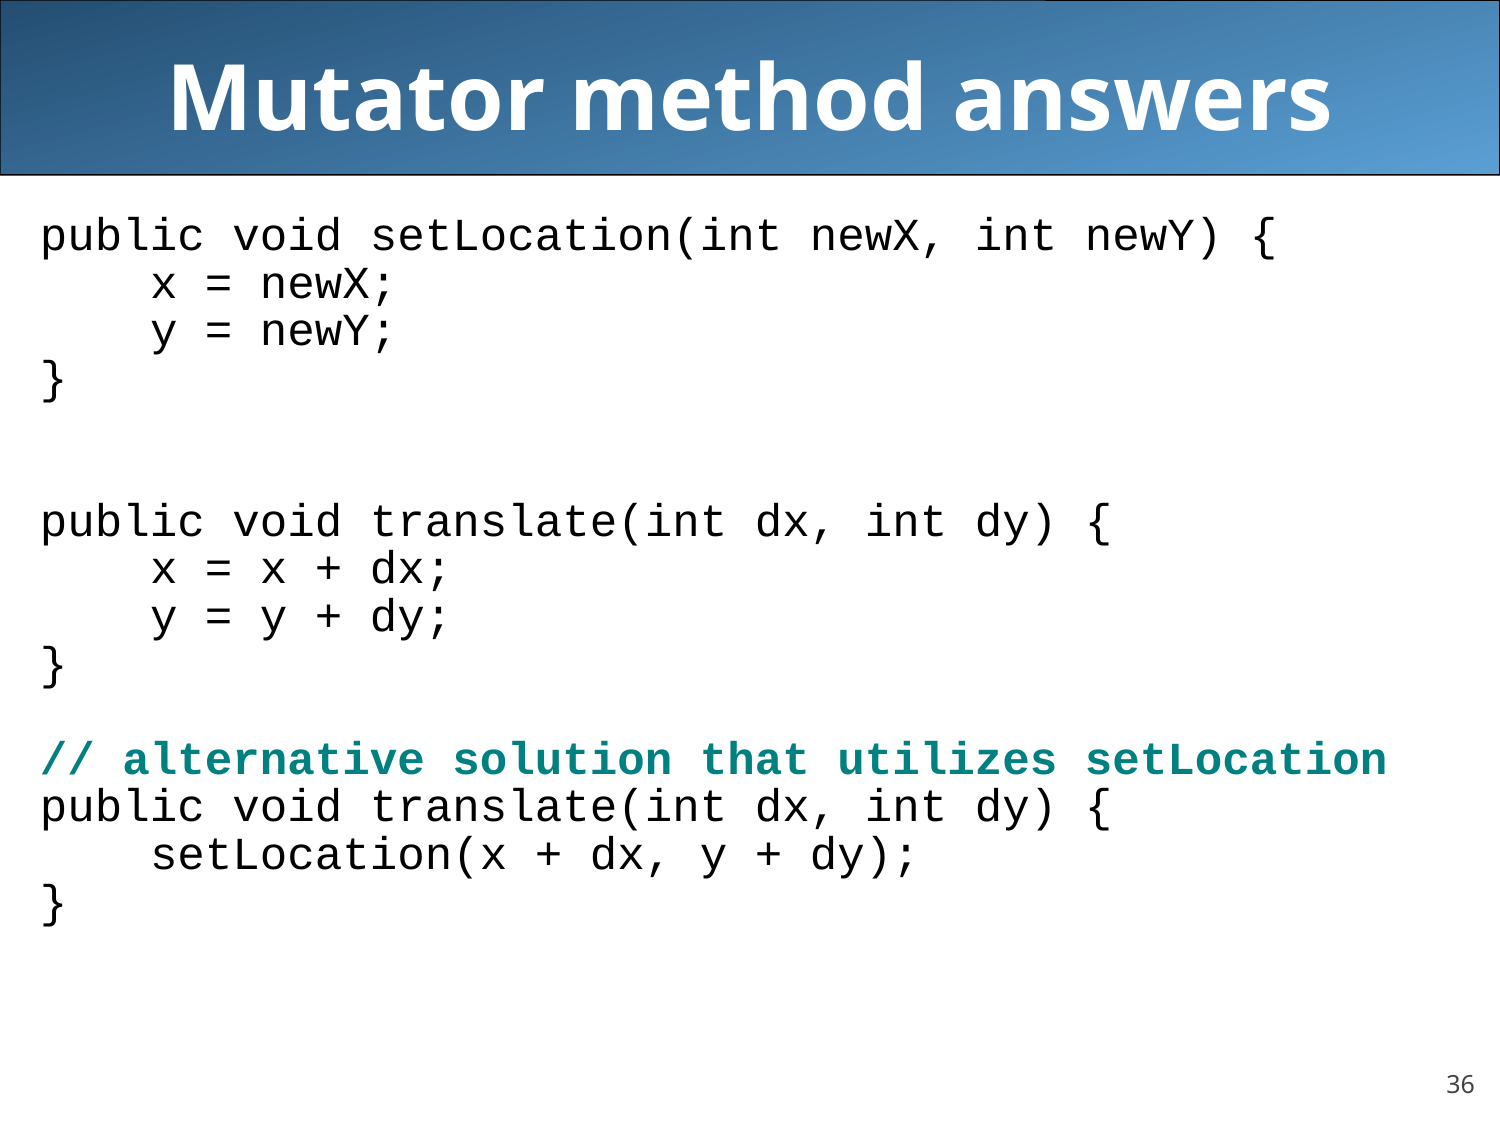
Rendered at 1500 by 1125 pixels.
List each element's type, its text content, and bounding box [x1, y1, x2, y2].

title Mutator method answers [75, 0, 1425, 188]
list public void setLocation(int newX, int newY) { x = newX; y = newY; } public void translate(int dx, int dy) { x = x + dx; y = y + dy; } // alternative solution that utilizes setLocation public void translate(int dx, int dy) { setLocation(x + dx, y + dy); } [24, 212, 1500, 1063]
